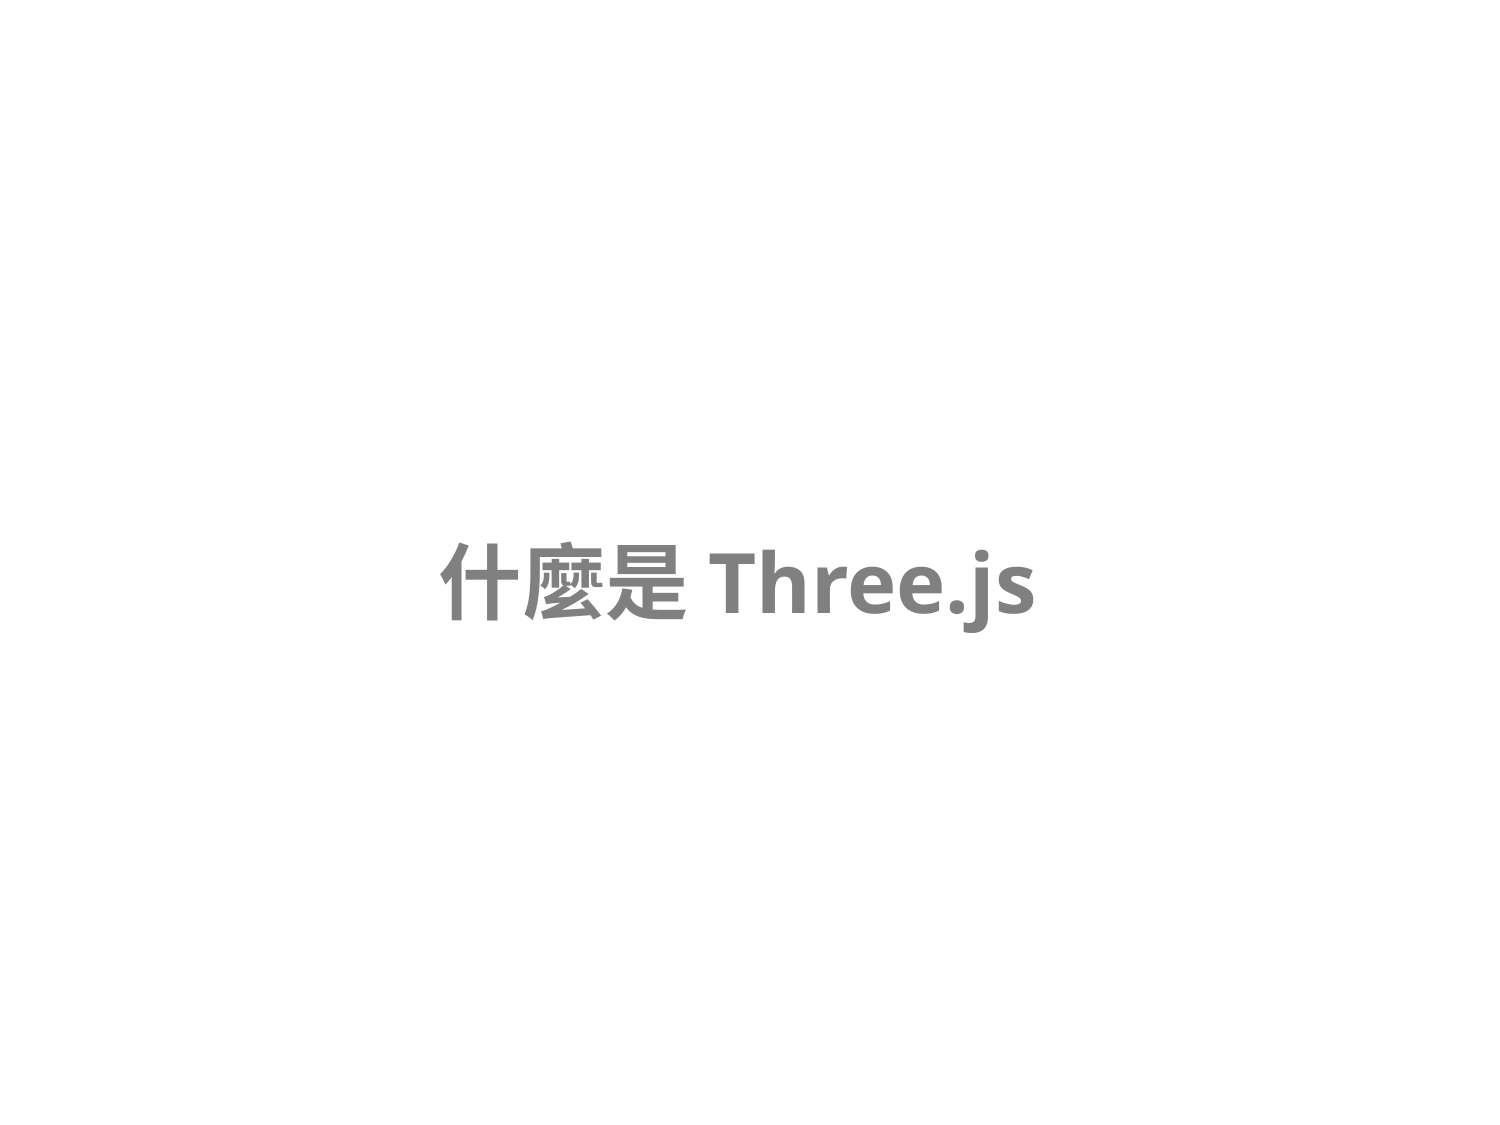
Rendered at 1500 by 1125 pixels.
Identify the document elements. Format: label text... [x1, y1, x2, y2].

text_box 什麼是Three.js [100, 515, 1376, 646]
